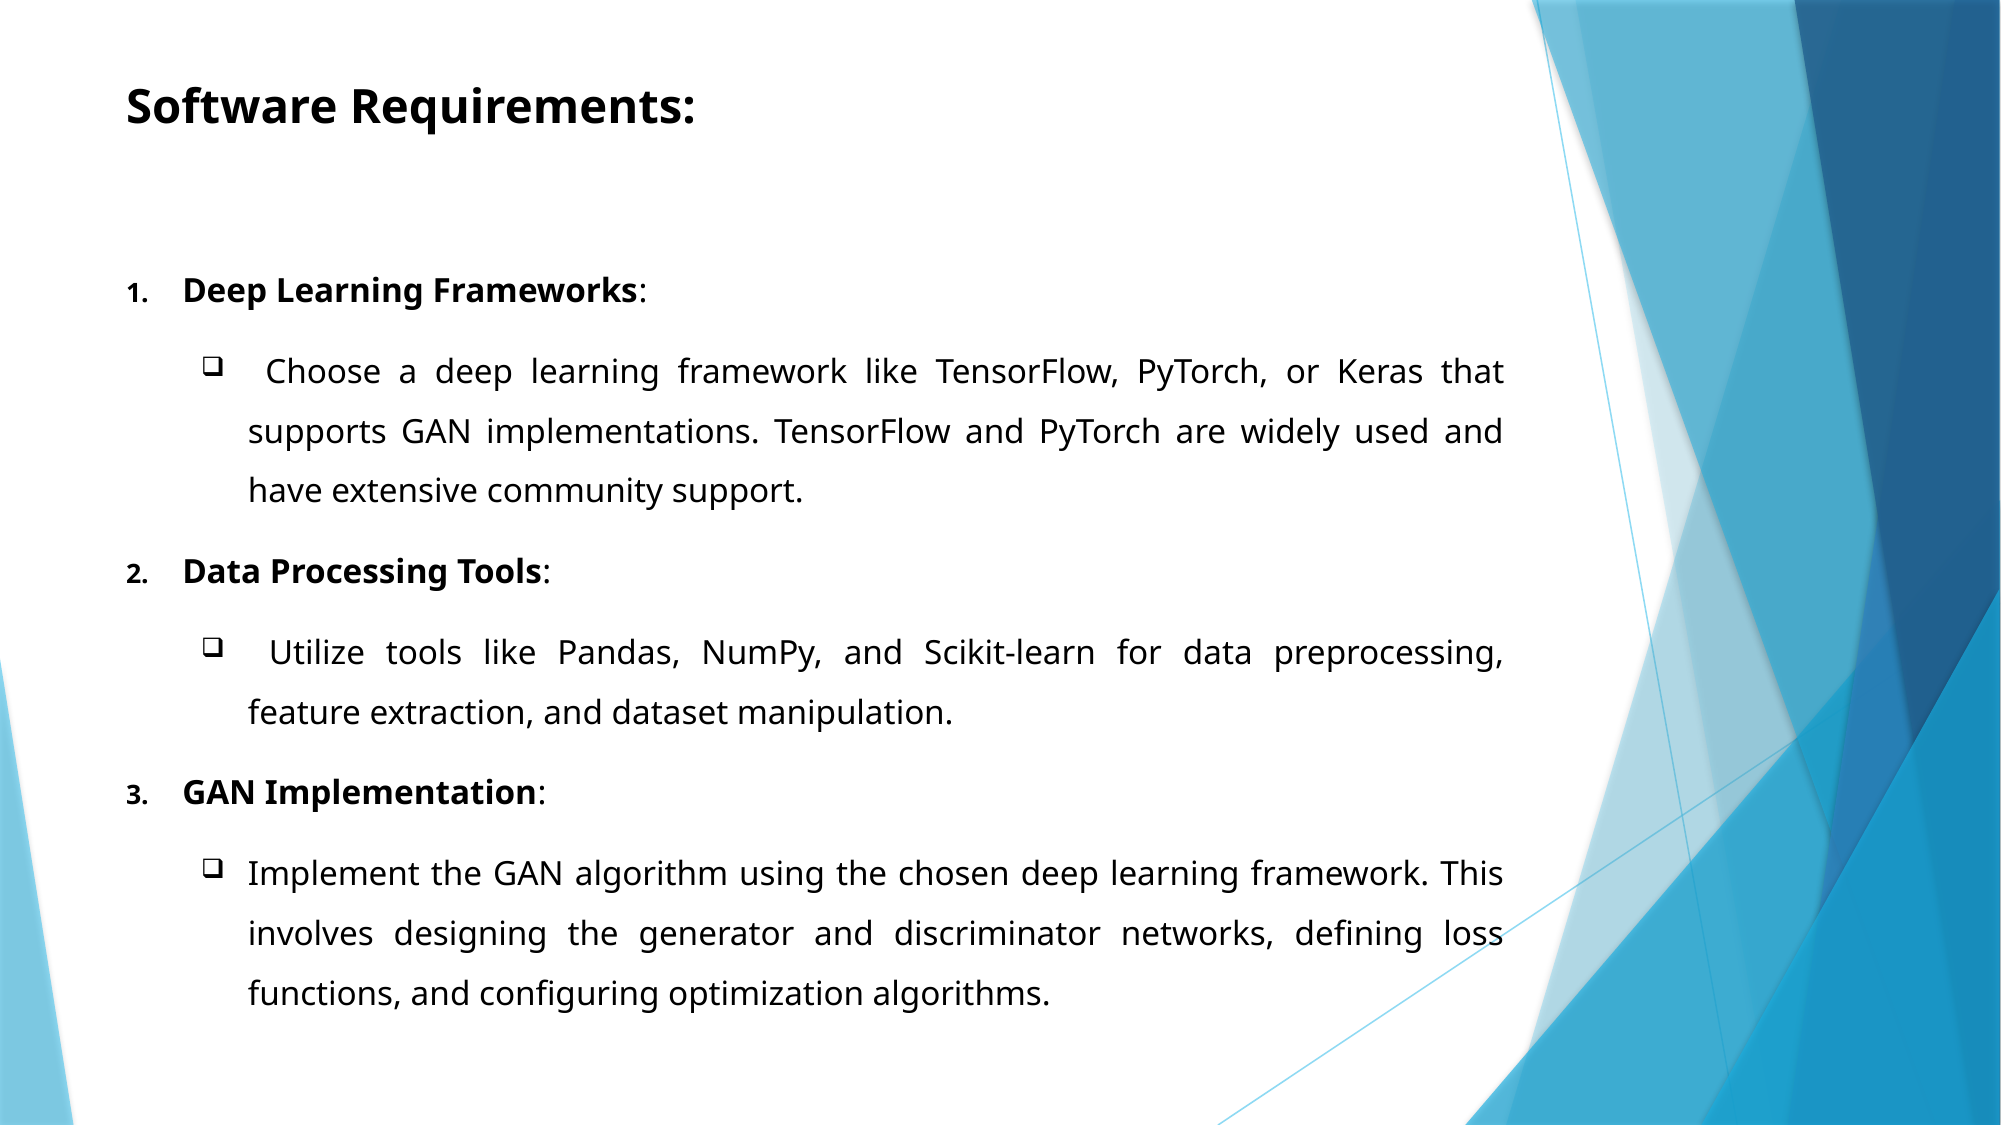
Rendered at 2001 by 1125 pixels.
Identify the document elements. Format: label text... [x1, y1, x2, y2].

list Deep Learning Frameworks: Choose a deep learning framework like TensorFlow, PyTorch, or Keras that supports GAN implementations. TensorFlow and PyTorch are widely used and have extensive community support. Data Processing Tools: Utilize tools like Pandas, NumPy, and Scikit-learn for data preprocessing, feature extraction, and dataset manipulation. GAN Implementation: Implement the GAN algorithm using the chosen deep learning framework. This involves designing the generator and discriminator networks, defining loss functions, and configuring optimization algorithms. [111, 241, 1522, 1041]
title Software Requirements: [111, 68, 1522, 198]
